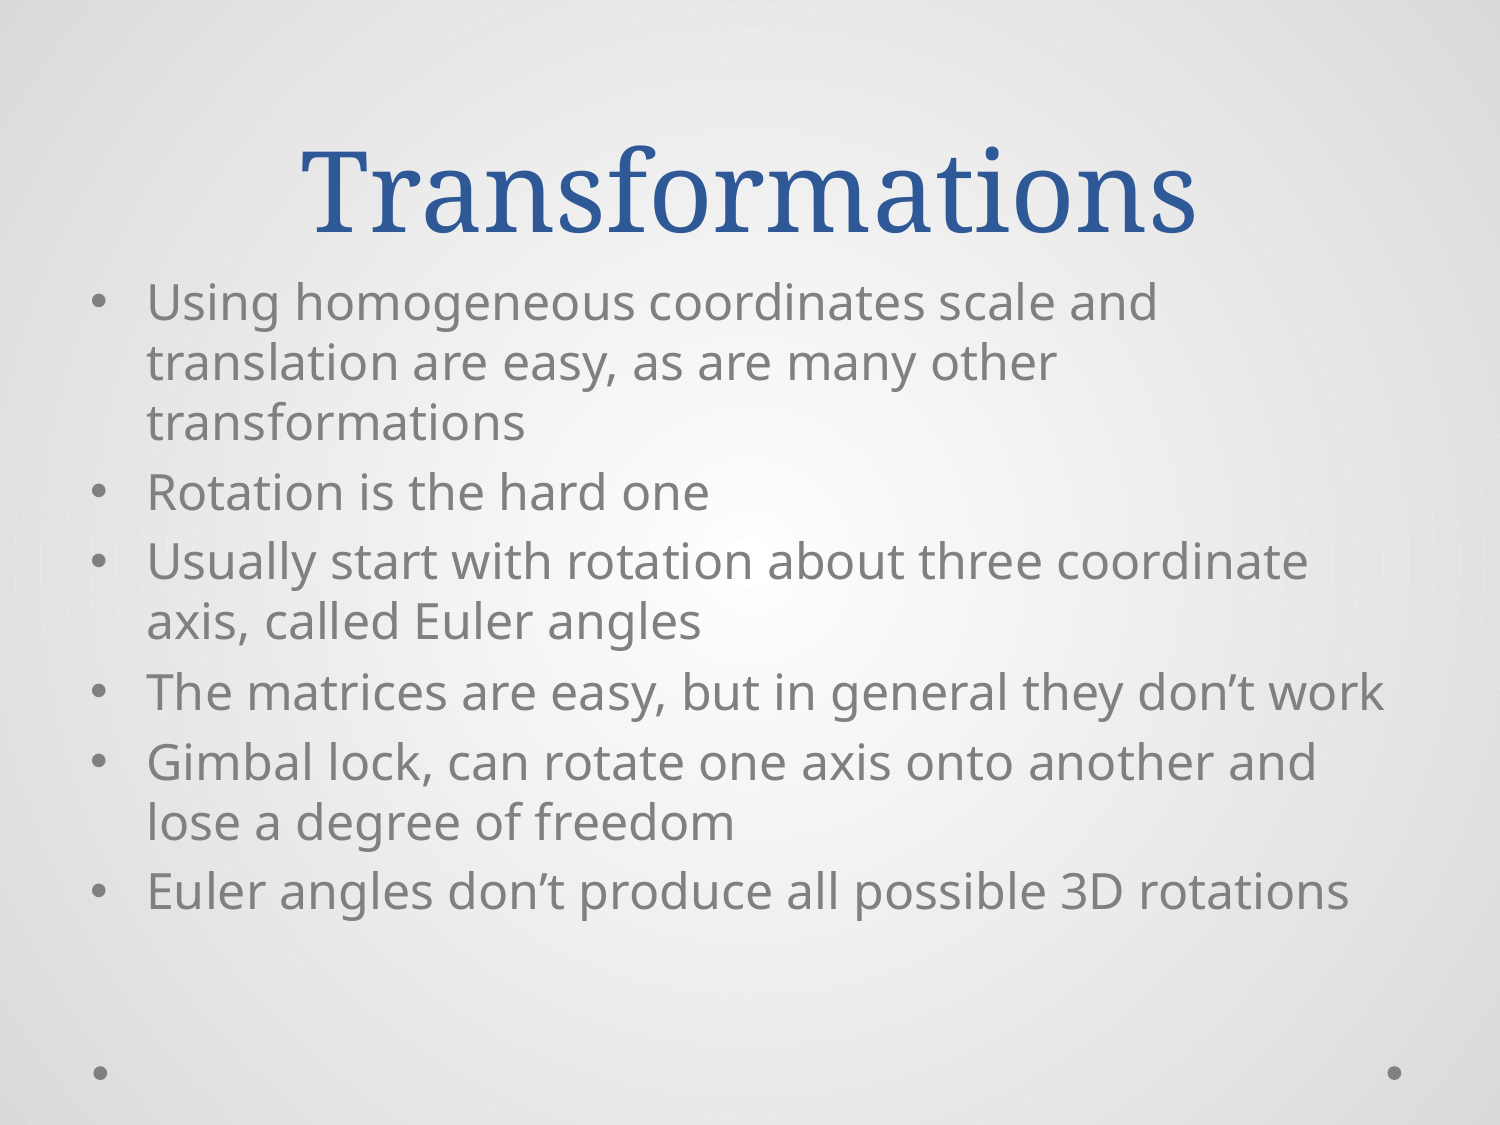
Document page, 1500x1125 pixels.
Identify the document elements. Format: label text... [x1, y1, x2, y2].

title Transformations [75, 0, 1425, 262]
list Using homogeneous coordinates scale and translation are easy, as are many other transformations Rotation is the hard one Usually start with rotation about three coordinate axis, called Euler angles The matrices are easy, but in general they don’t work Gimbal lock, can rotate one axis onto another and lose a degree of freedom Euler angles don’t produce all possible 3D rotations [75, 262, 1425, 1005]
